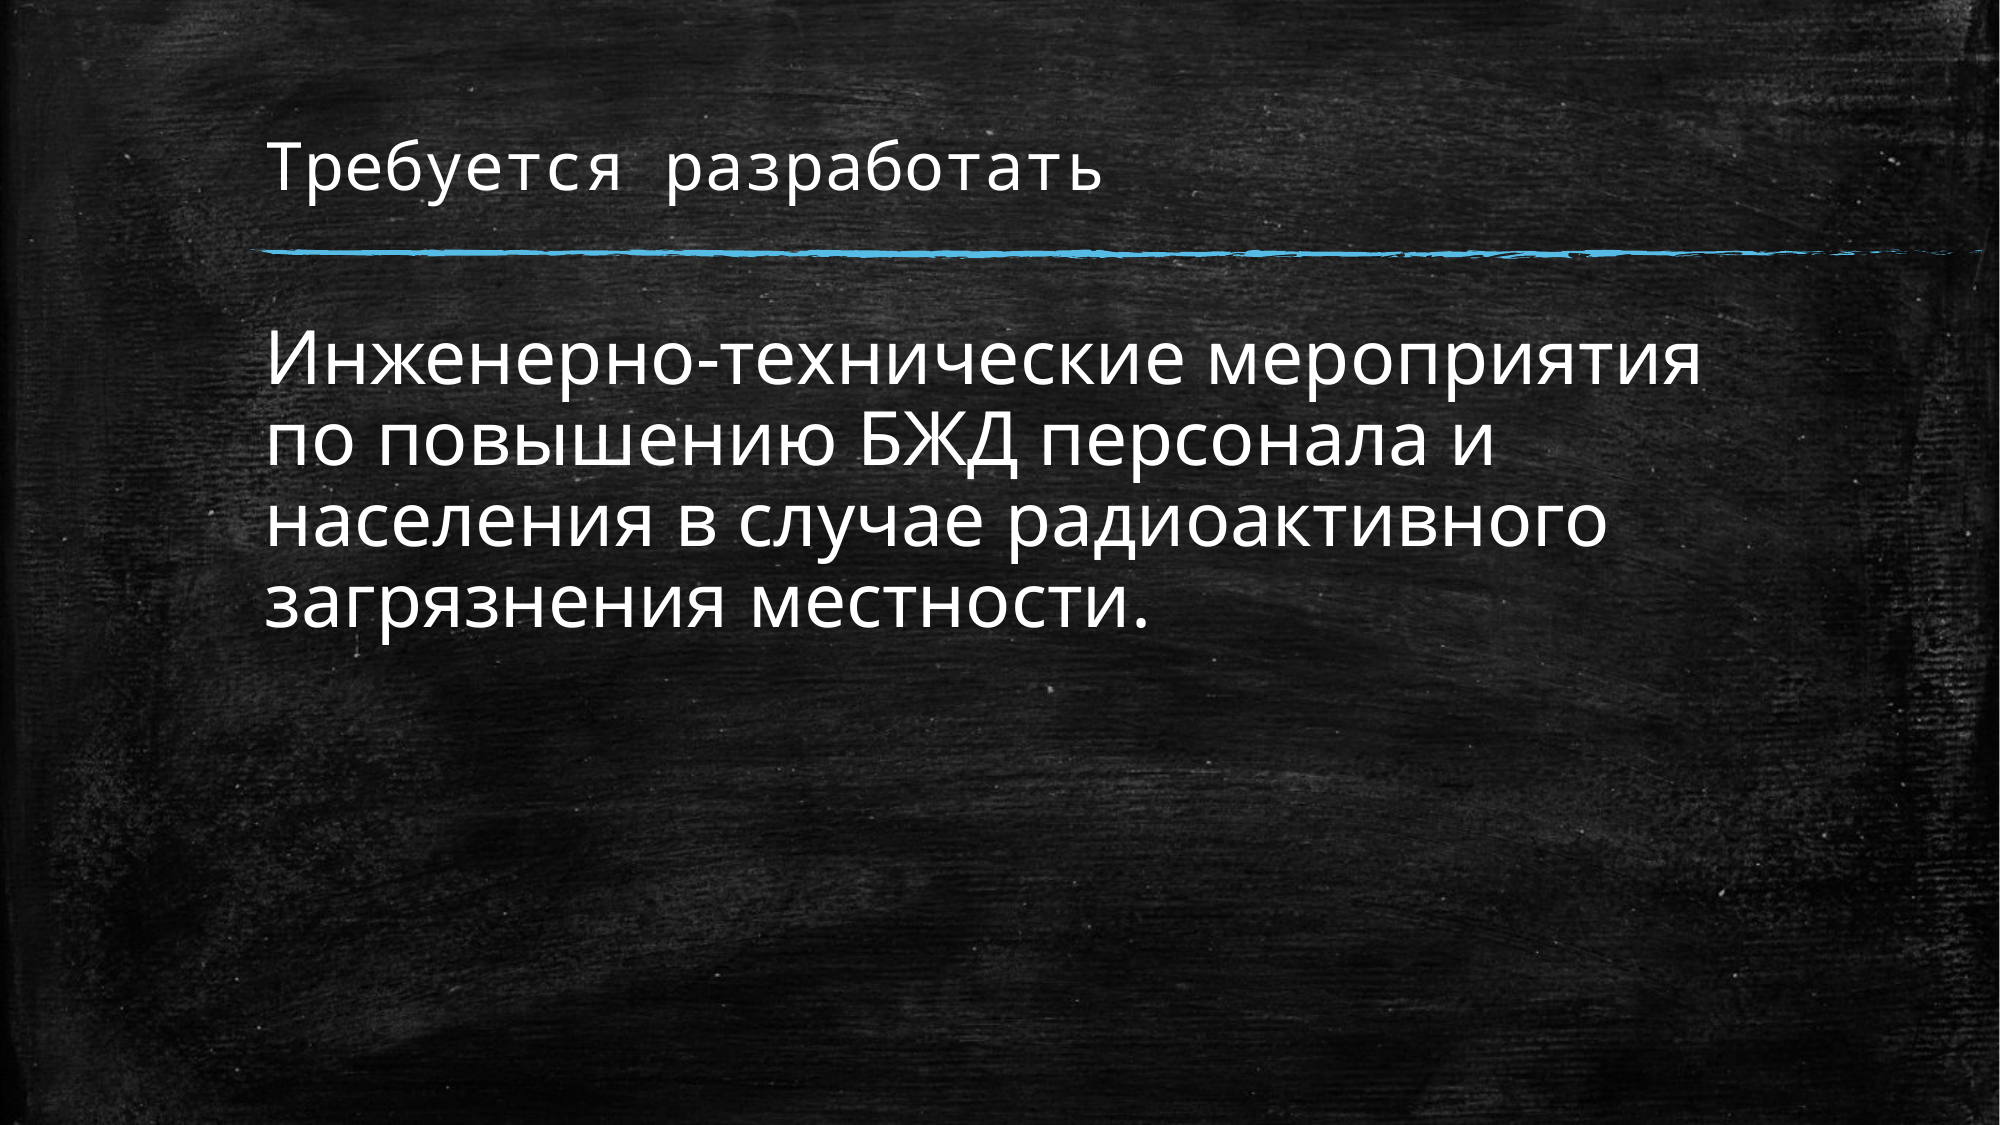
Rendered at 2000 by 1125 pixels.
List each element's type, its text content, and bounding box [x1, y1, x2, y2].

title Требуется разработать [249, 45, 1750, 213]
list Инженерно-технические мероприятия по повышению БЖД персонала и населения в случае радиоактивного загрязнения местности. [249, 312, 1750, 1013]
